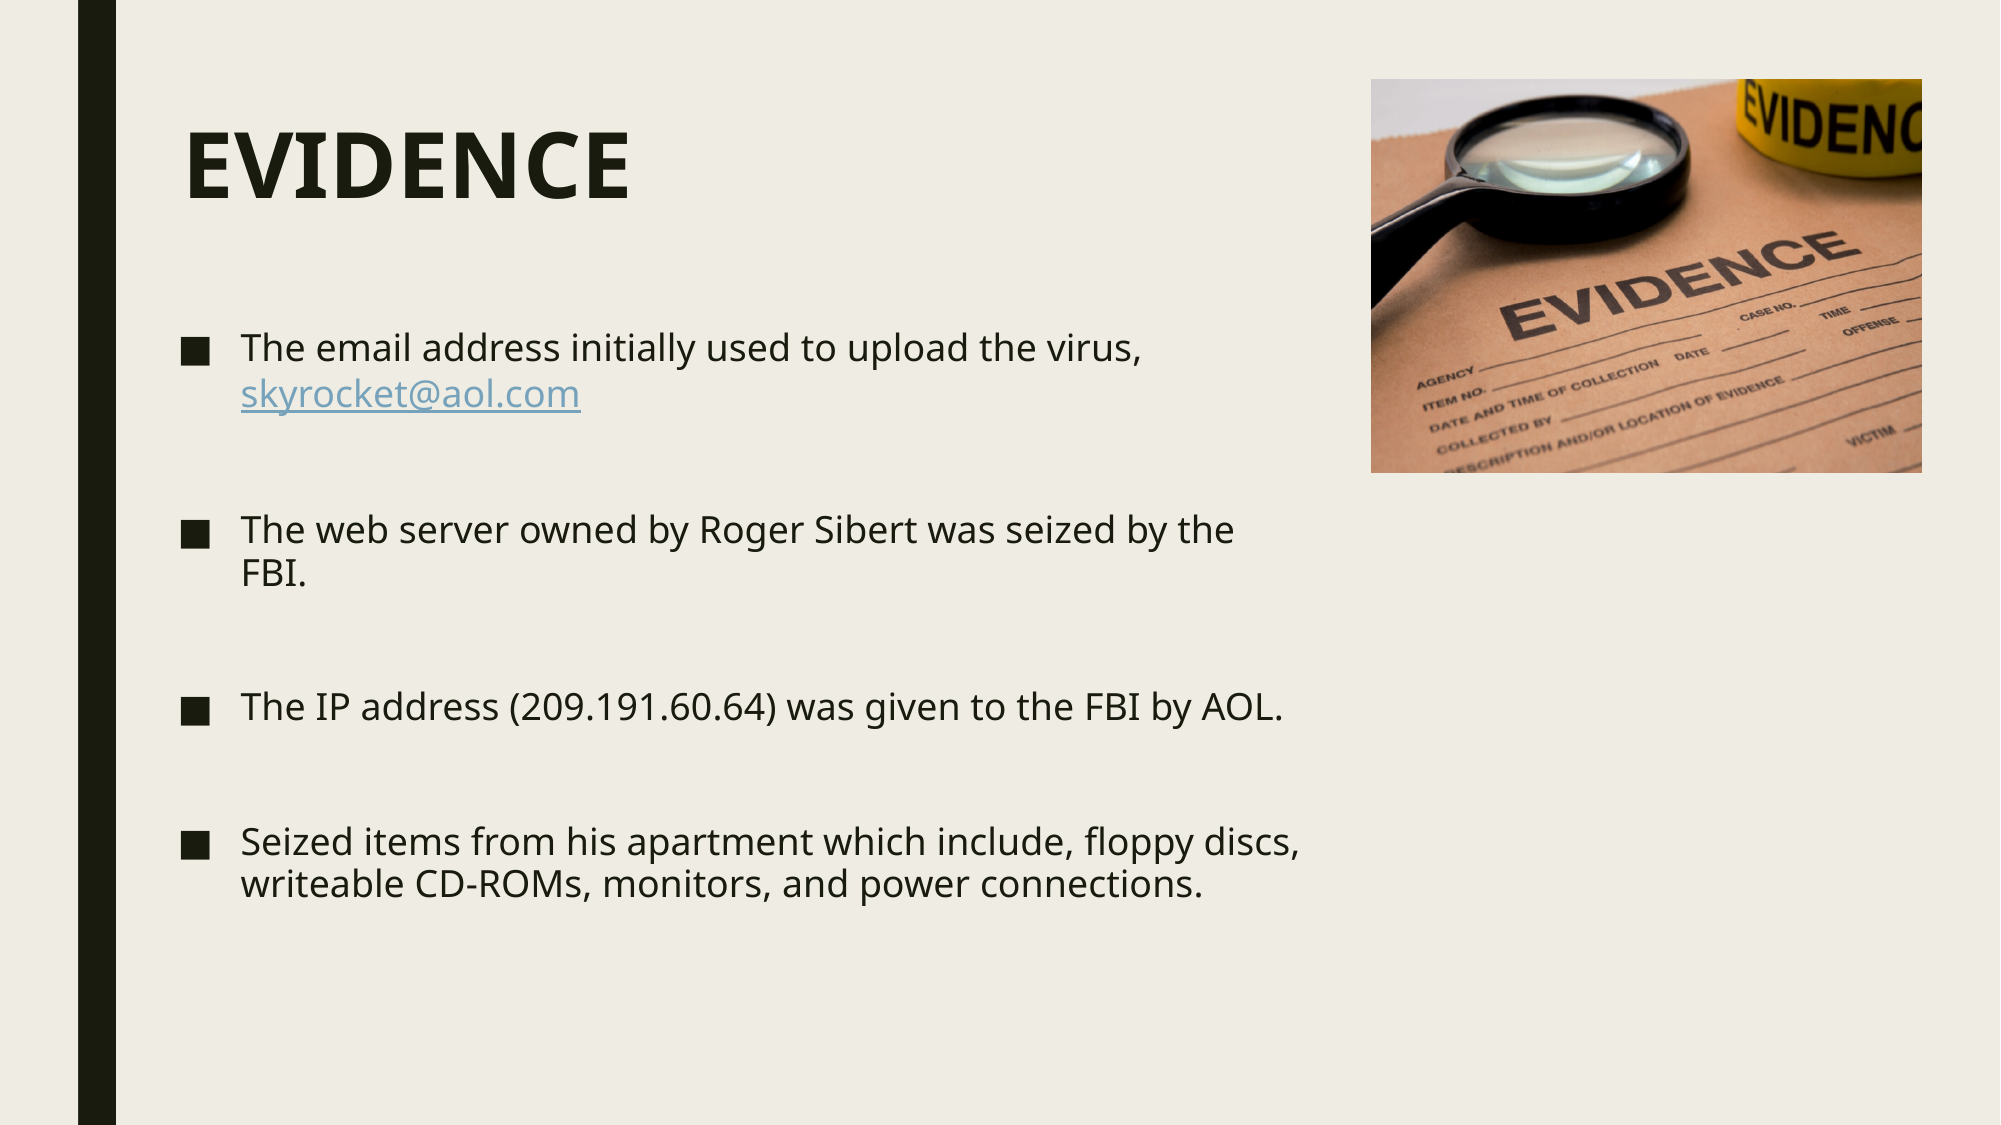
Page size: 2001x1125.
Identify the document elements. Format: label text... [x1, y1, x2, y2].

text_box [78, 0, 116, 1125]
title EVIDENCE [167, 112, 1365, 357]
picture [1370, 79, 1922, 473]
list The email address initially used to upload the virus, skyrocket@aol.com The web server owned by Roger Sibert was seized by the FBI. The IP address (209.191.60.64) was given to the FBI by AOL. Seized items from his apartment which include, floppy discs, writeable CD-ROMs, monitors, and power connections. [162, 319, 1325, 980]
